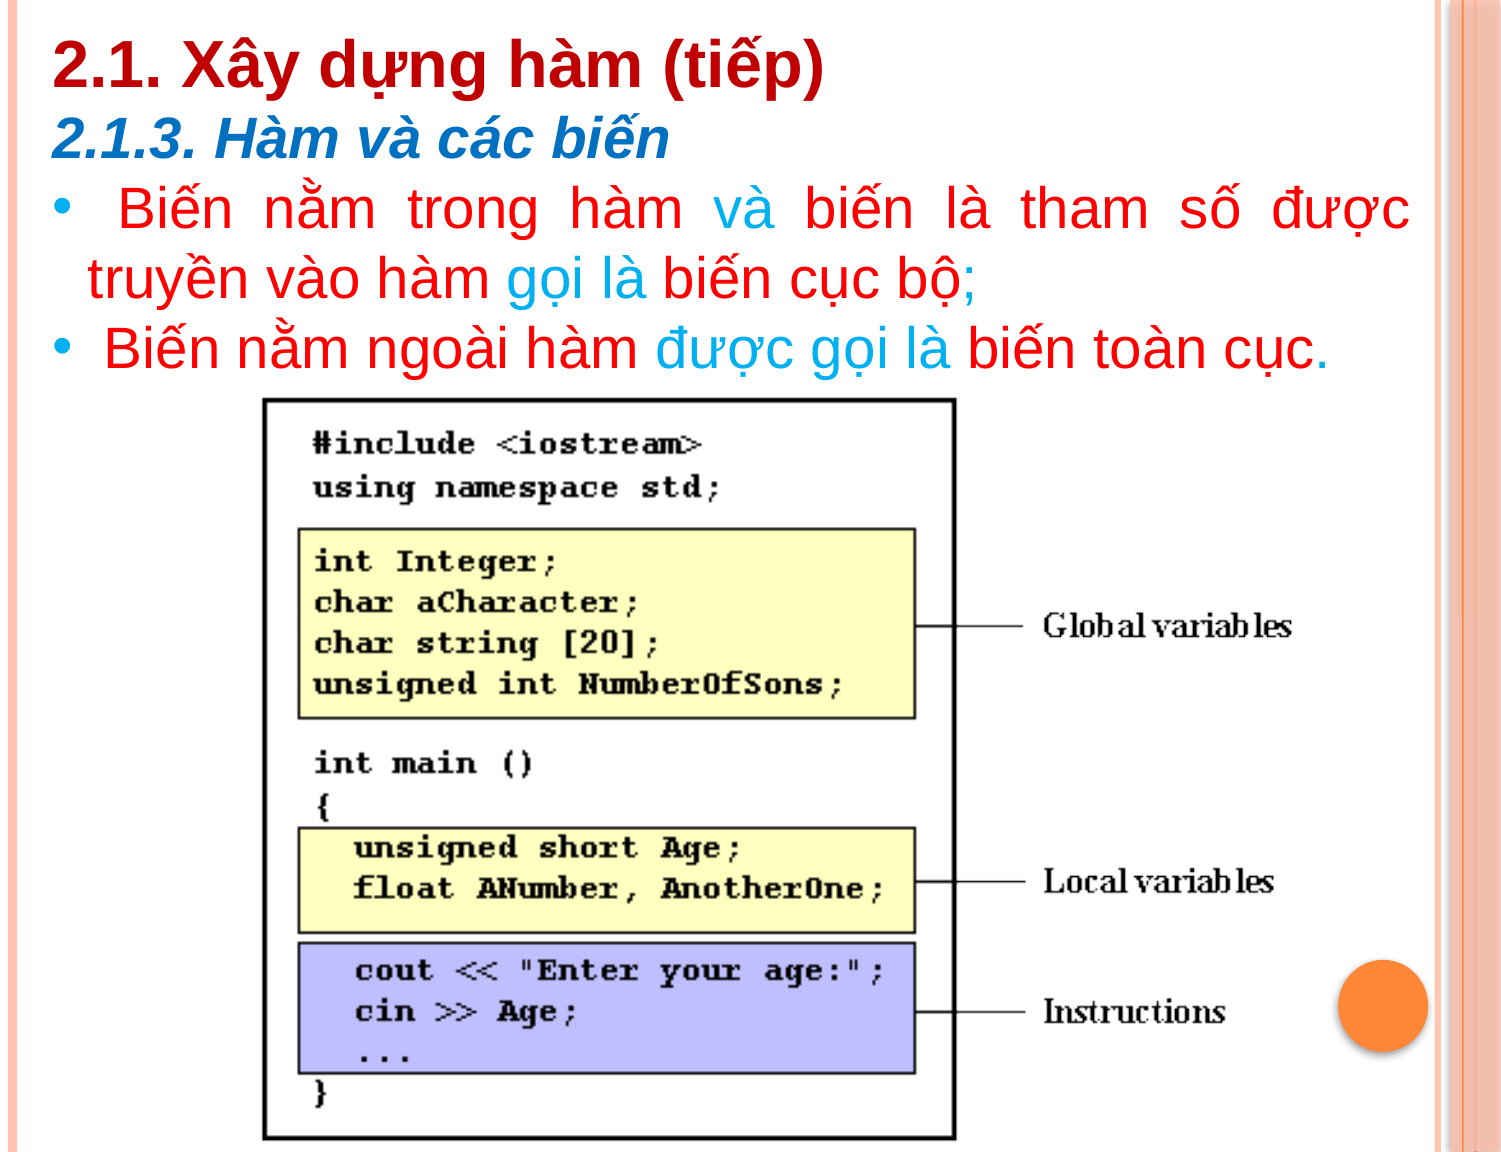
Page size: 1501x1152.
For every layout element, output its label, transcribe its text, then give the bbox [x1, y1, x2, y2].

picture [255, 387, 1314, 1152]
text_box 2.1. Xây dựng hàm (tiếp) 2.1.3. Hàm và các biến Biến nằm trong hàm và biến là tham số được truyền vào hàm gọi là biến cục bộ; Biến nằm ngoài hàm được gọi là biến toàn cục. [37, 13, 1426, 388]
